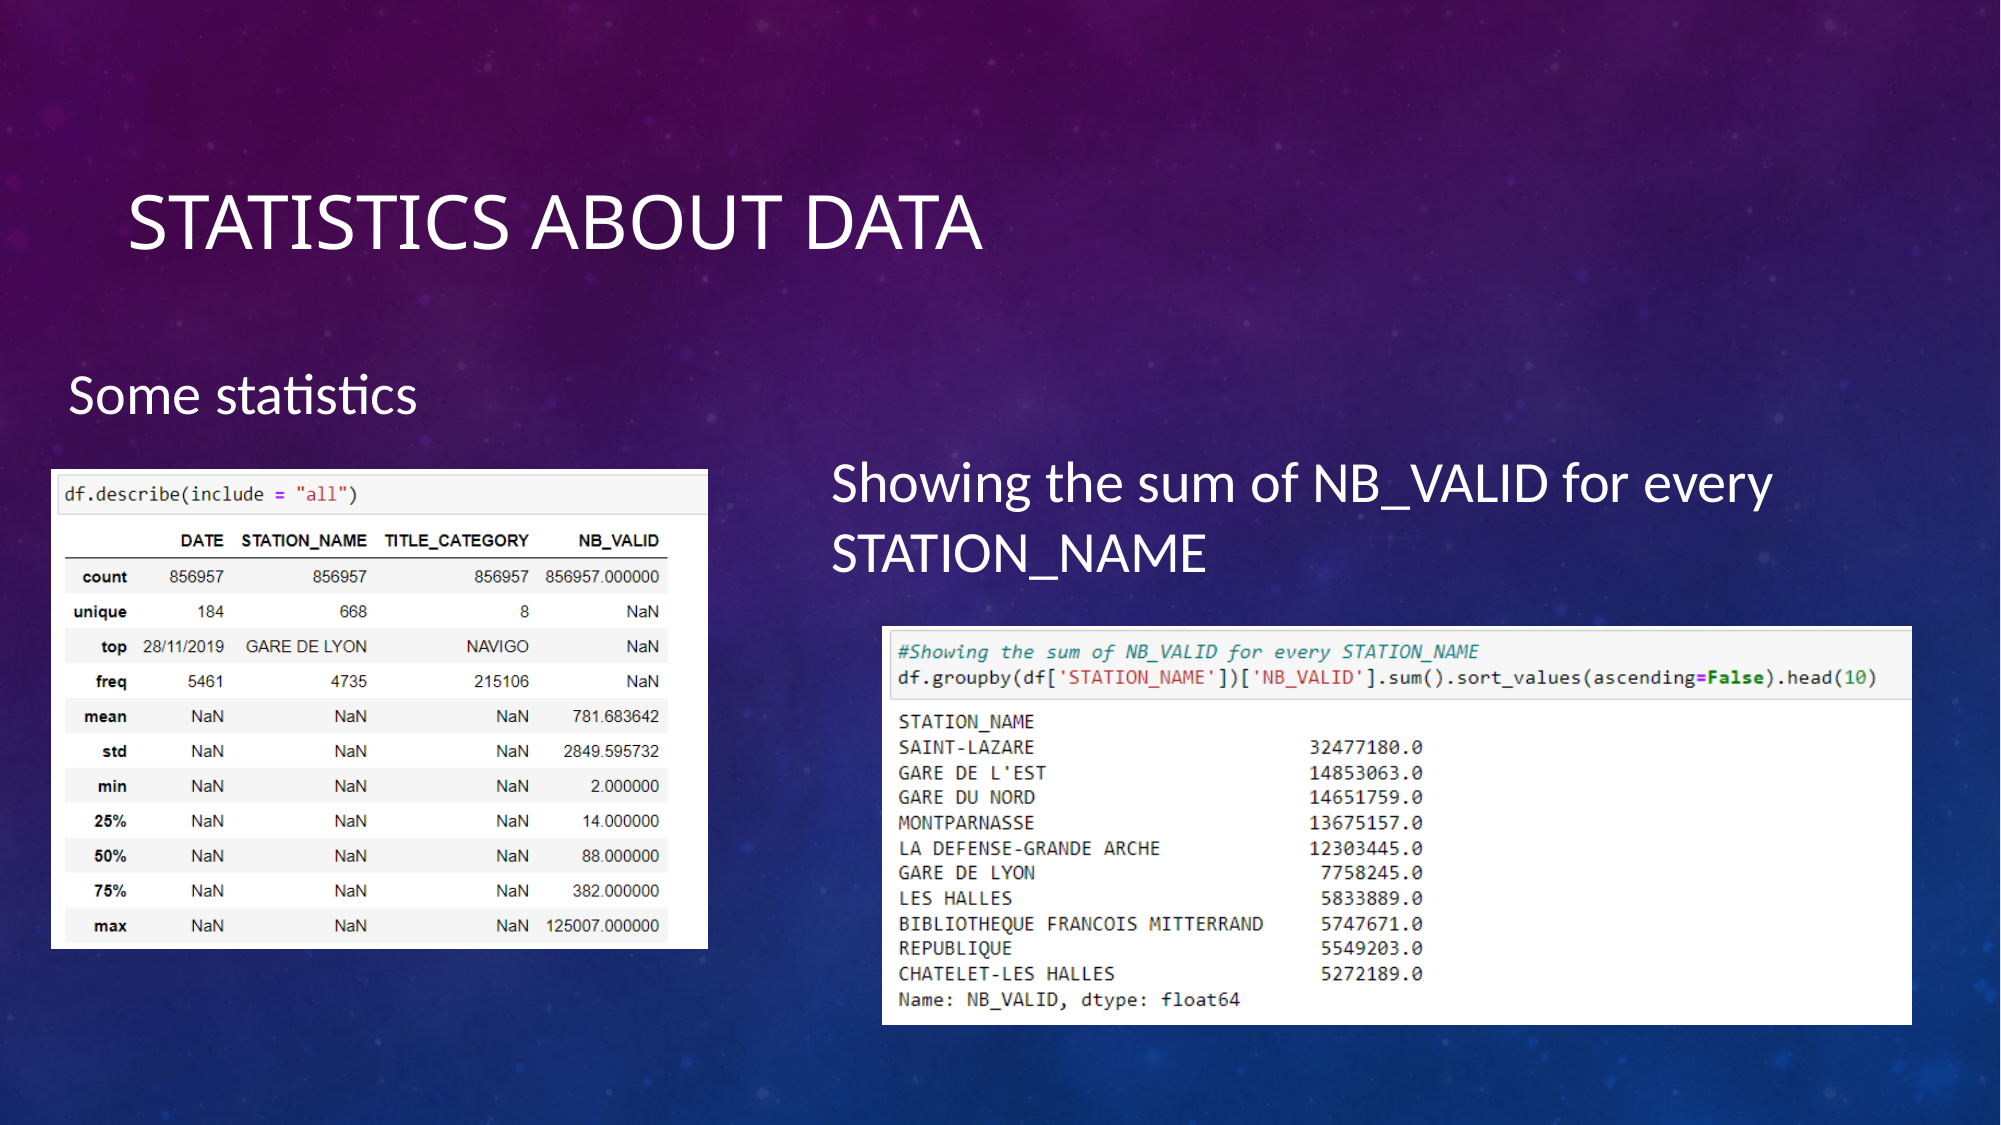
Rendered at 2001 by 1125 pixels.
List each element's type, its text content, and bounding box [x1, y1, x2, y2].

list Some statistics [54, 339, 827, 434]
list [51, 468, 708, 949]
list Showing the sum of NB_VALID for every STATION_NAME [816, 433, 1965, 592]
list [882, 626, 1912, 1026]
picture [0, 0, 2001, 1125]
title Statistics about data [112, 99, 1775, 339]
